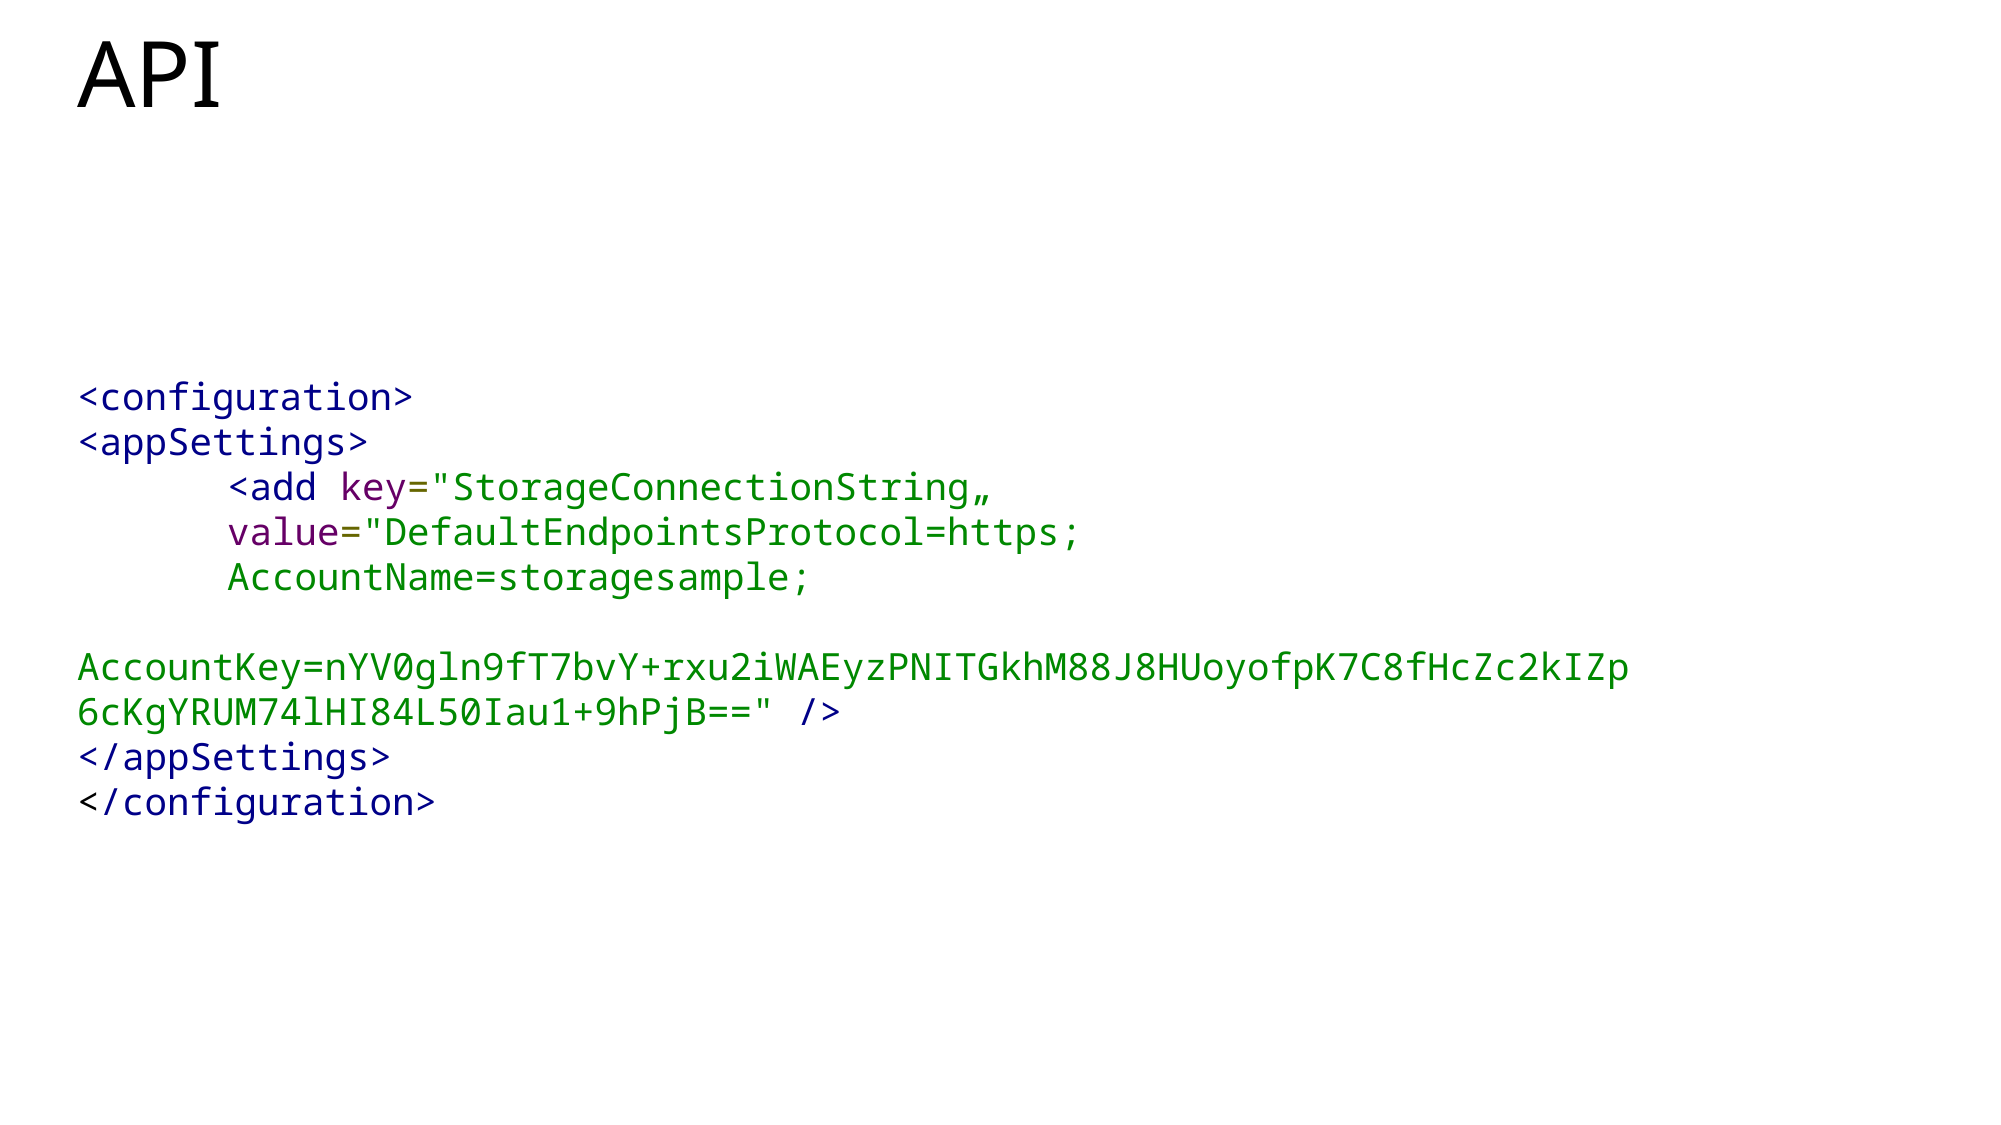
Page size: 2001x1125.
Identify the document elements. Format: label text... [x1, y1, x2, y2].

title API [62, 29, 1953, 205]
text_box <configuration> <appSettings> <add key="StorageConnectionString„ value="DefaultEndpointsProtocol=https; AccountName=storagesample; AccountKey=nYV0gln9fT7bvY+rxu2iWAEyzPNITGkhM88J8HUoyofpK7C8fHcZc2kIZp 6cKgYRUM74lHI84L50Iau1+9hPjB==" /> </appSettings> </configuration> [62, 365, 1789, 831]
